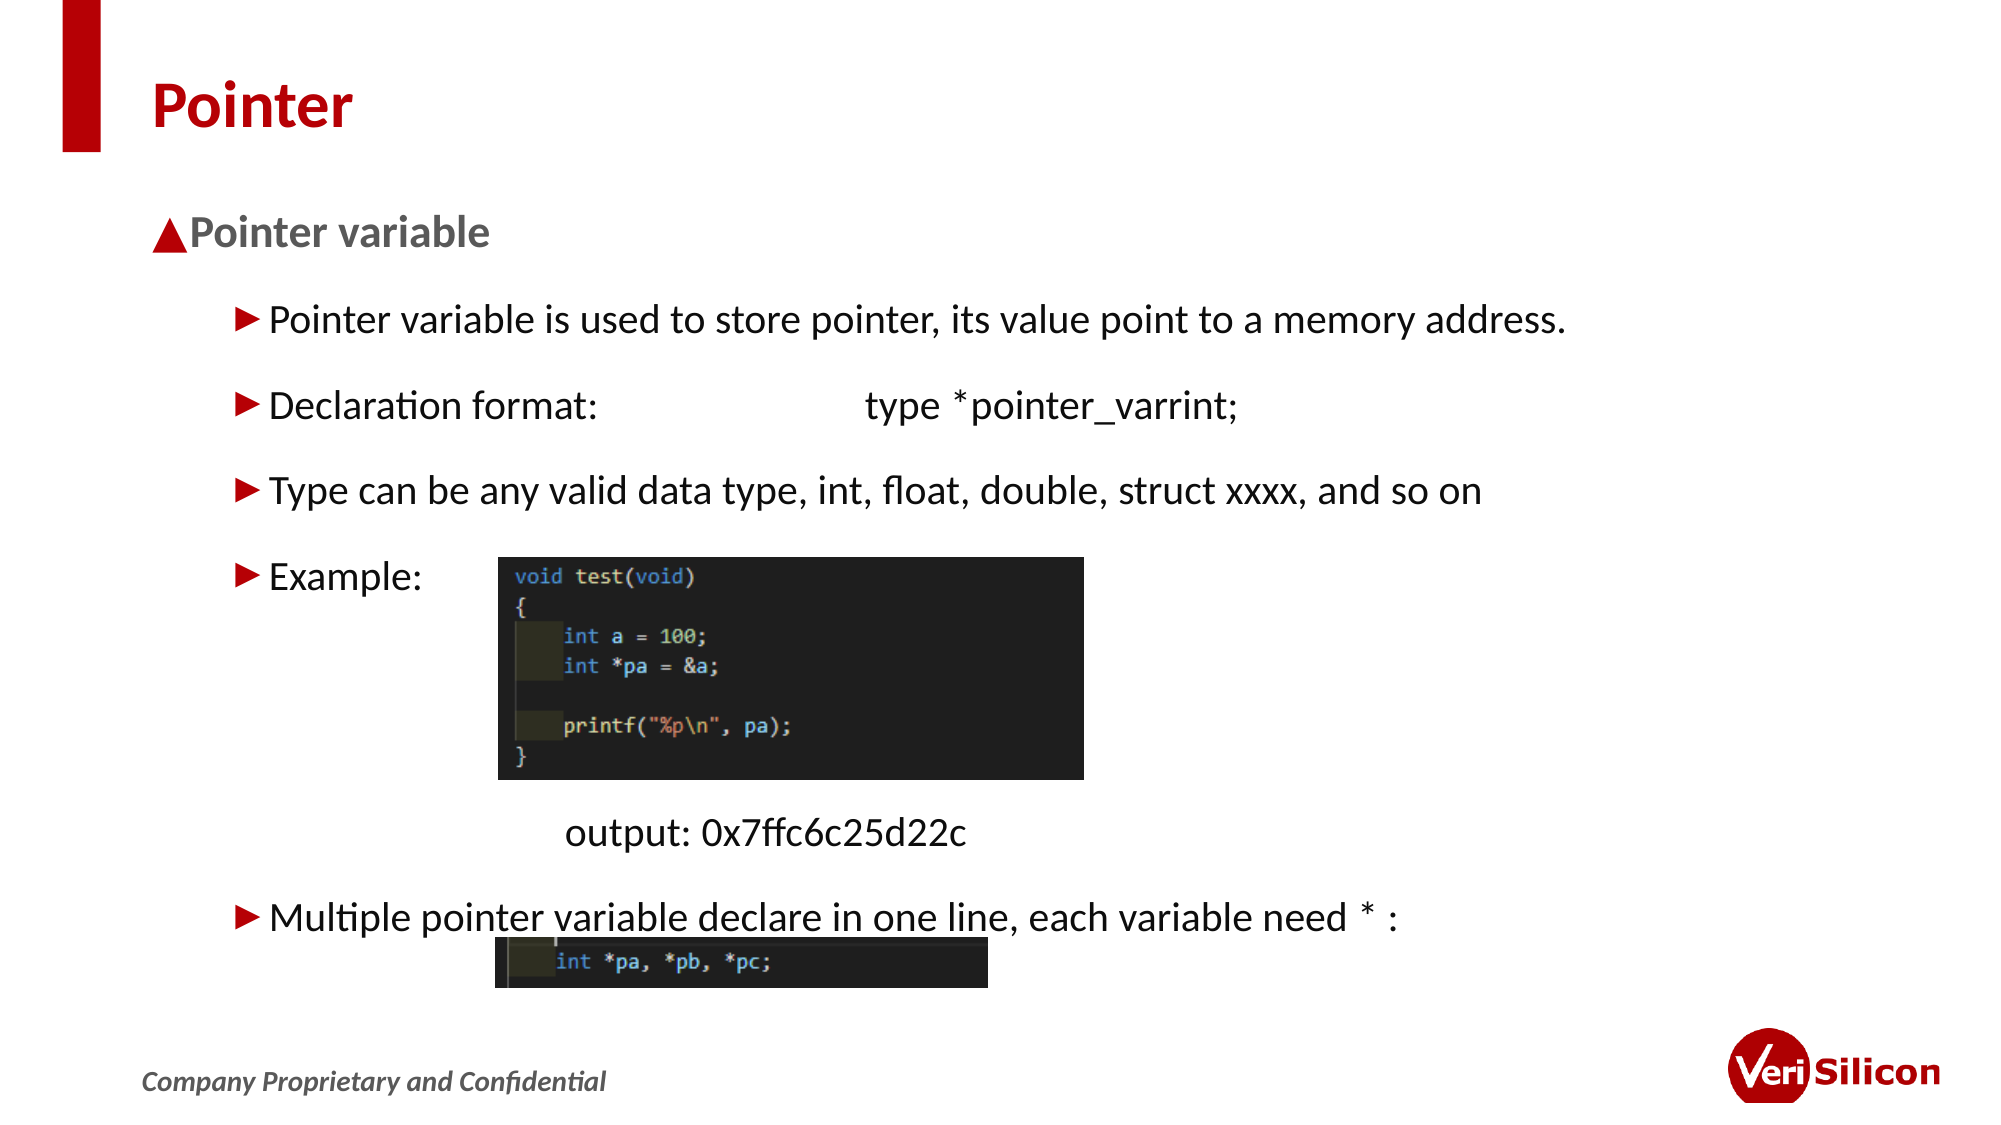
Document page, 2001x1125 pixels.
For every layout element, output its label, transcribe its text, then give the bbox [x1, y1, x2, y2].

picture [498, 557, 1084, 780]
list Pointer variable Pointer variable is used to store pointer, its value point to a memory address. Declaration format: type *pointer_varrint; Type can be any valid data type, int, float, double, struct xxxx, and so on Example: output: 0x7ffc6c25d22c Multiple pointer variable declare in one line, each variable need * : [137, 166, 1863, 994]
picture [1728, 1028, 1940, 1103]
picture [494, 937, 988, 988]
title Pointer [137, 59, 1863, 153]
